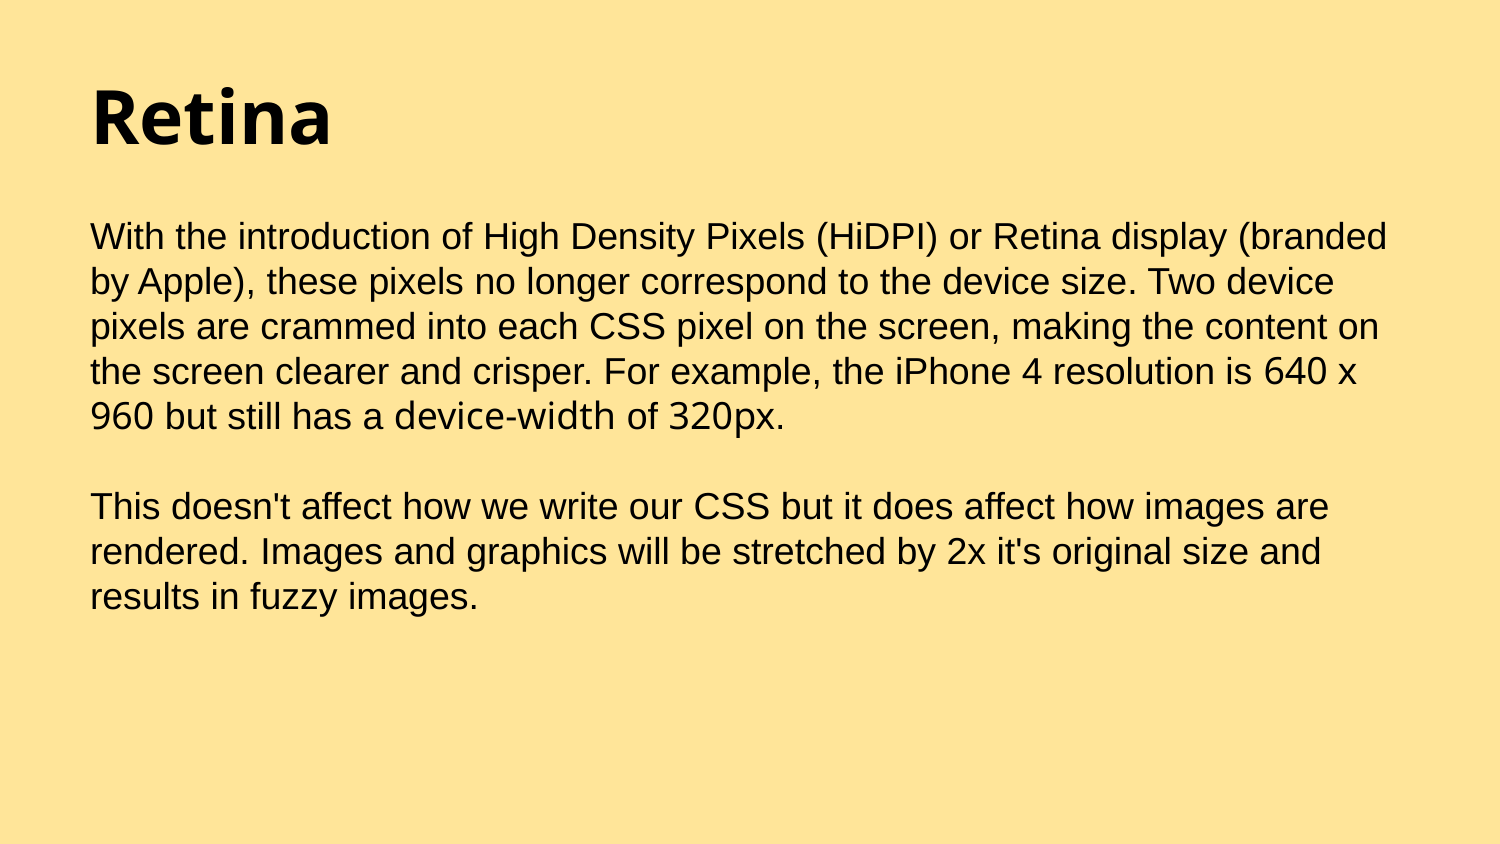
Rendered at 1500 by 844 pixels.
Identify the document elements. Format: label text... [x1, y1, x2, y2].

list With the introduction of High Density Pixels (HiDPI) or Retina display (branded by Apple), these pixels no longer correspond to the device size. Two device pixels are crammed into each CSS pixel on the screen, making the content on the screen clearer and crisper. For example, the iPhone 4 resolution is 640 x 960 but still has a device-width of 320px. This doesn't affect how we write our CSS but it does affect how images are rendered. Images and graphics will be stretched by 2x it's original size and results in fuzzy images. [75, 196, 1425, 808]
title Retina [75, 33, 1425, 175]
